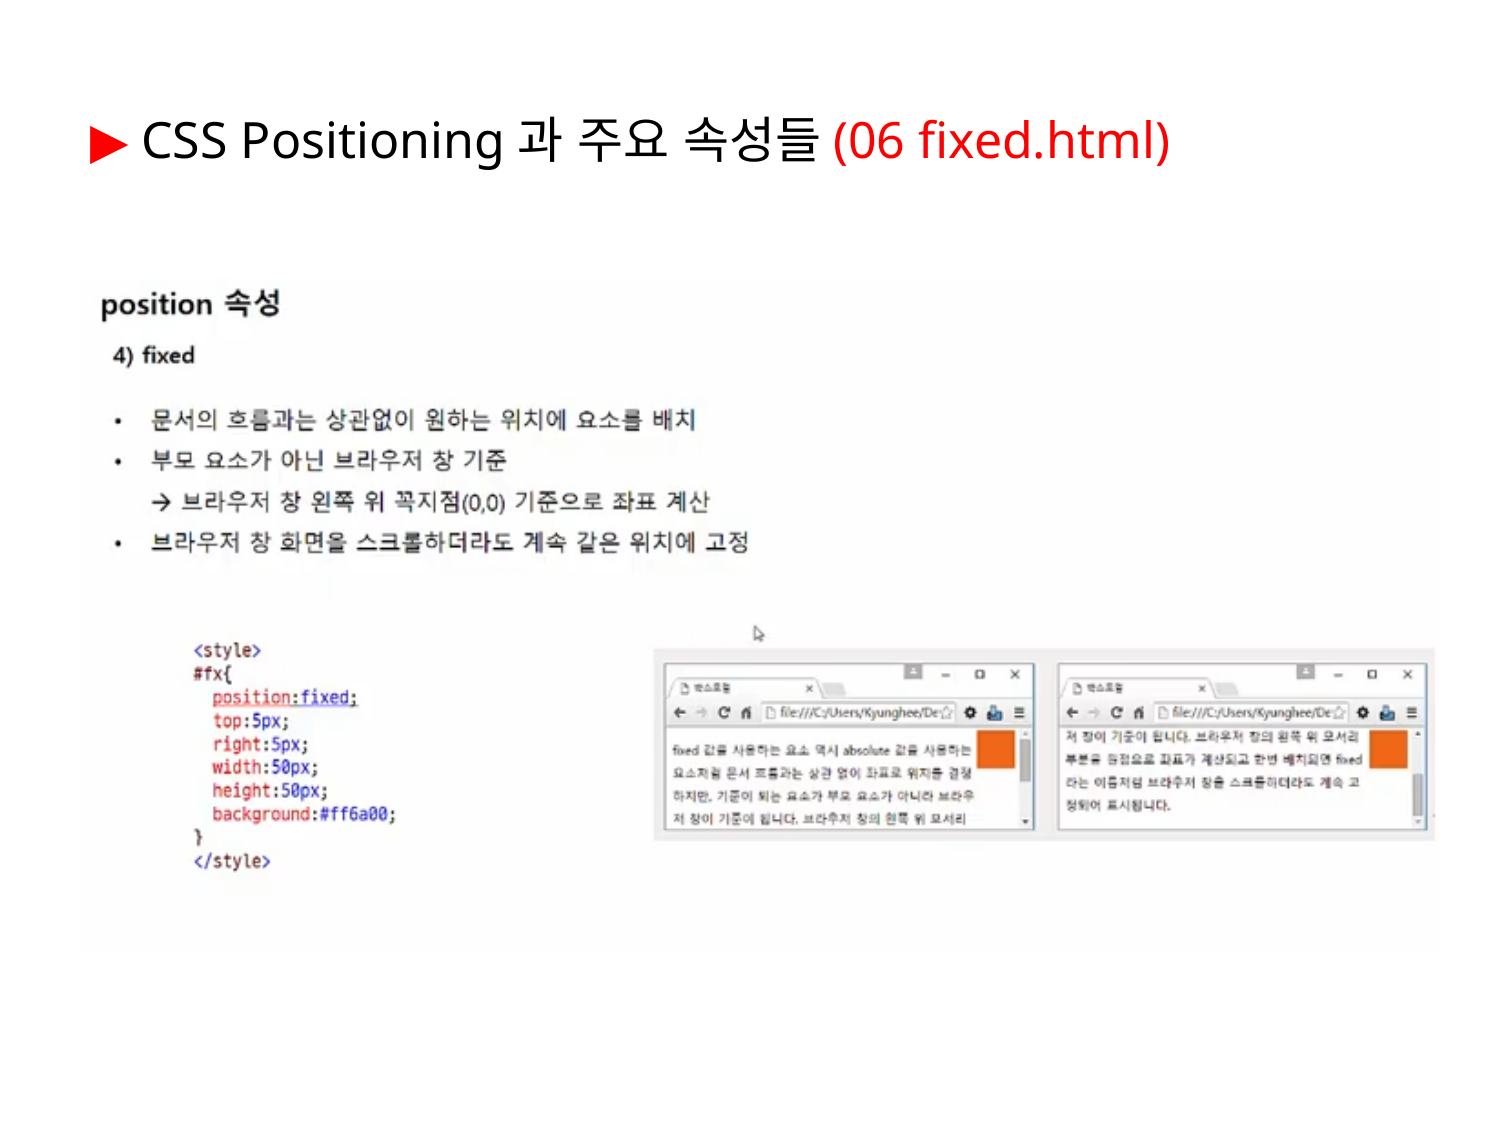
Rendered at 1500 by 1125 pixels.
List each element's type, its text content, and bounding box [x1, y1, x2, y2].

picture [78, 278, 1439, 953]
title ▶ CSS Positioning과 주요 속성들(06 fixed.html) [75, 45, 1425, 233]
